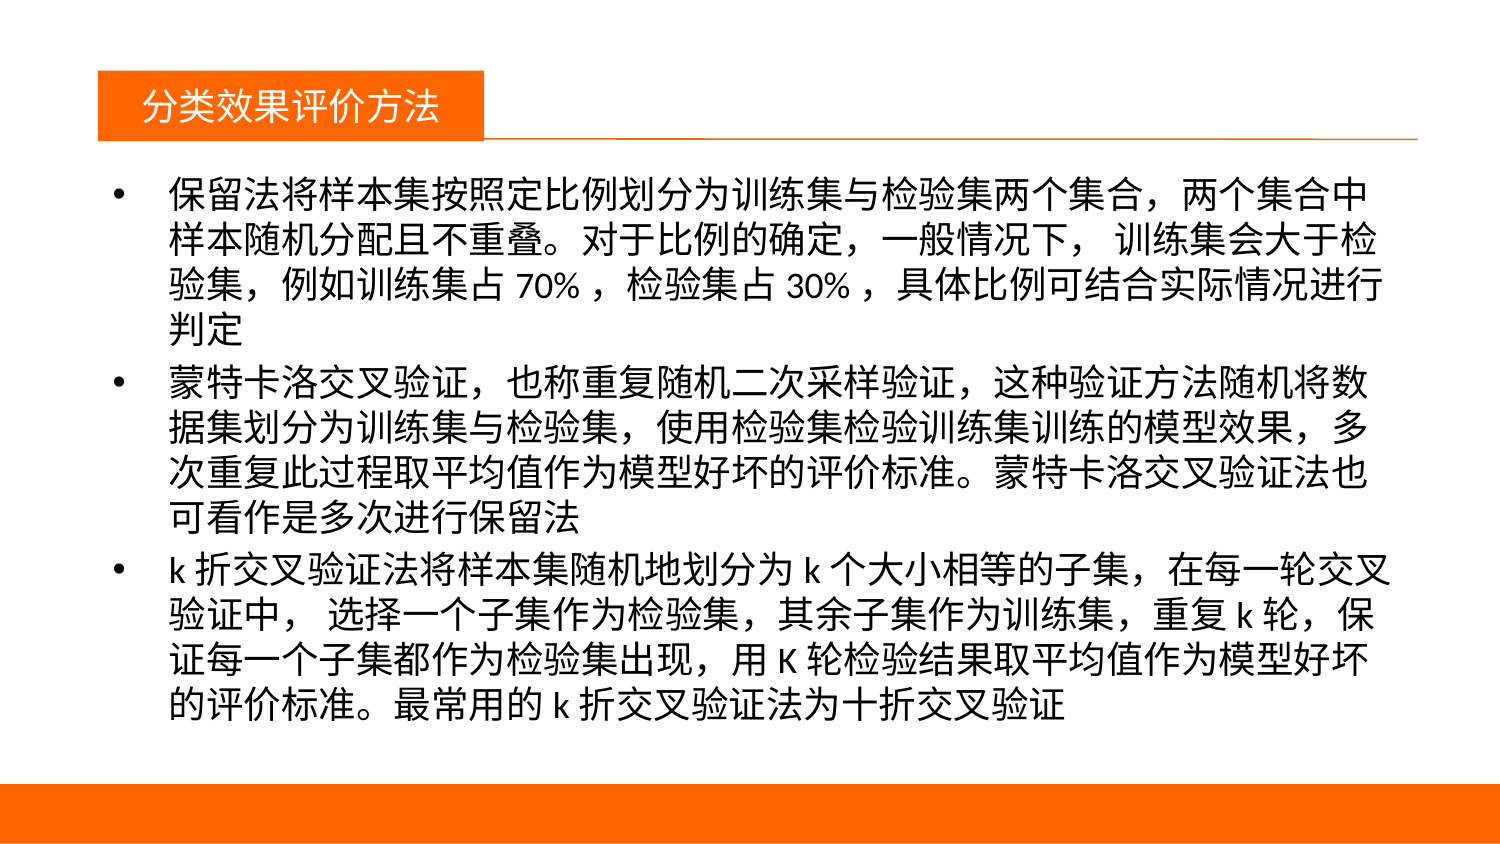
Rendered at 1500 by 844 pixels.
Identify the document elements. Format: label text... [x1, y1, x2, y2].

text_box [99, 70, 130, 147]
text_box [0, 782, 1500, 844]
text_box 保留法将样本集按照定比例划分为训练集与检验集两个集合，两个集合中样本随机分配且不重叠。对于比例的确定，一般情况下， 训练集会大于检验集，例如训练集占70%，检验集占30%，具体比例可结合实际情况进行判定 蒙特卡洛交叉验证，也称重复随机二次采样验证，这种验证方法随机将数据集划分为训练集与检验集，使用检验集检验训练集训练的模型效果，多次重复此过程取平均值作为模型好坏的评价标准。蒙特卡洛交叉验证法也可看作是多次进行保留法 k折交叉验证法将样本集随机地划分为k个大小相等的子集，在每一轮交叉验证中， 选择一个子集作为检验集，其余子集作为训练集，重复k轮，保证每一个子集都作为检验集出现，用K轮检验结果取平均值作为模型好坏的评价标准。最常用的k折交叉验证法为十折交叉验证 [97, 164, 1418, 734]
text_box 分类效果评价方法 [96, 68, 486, 143]
